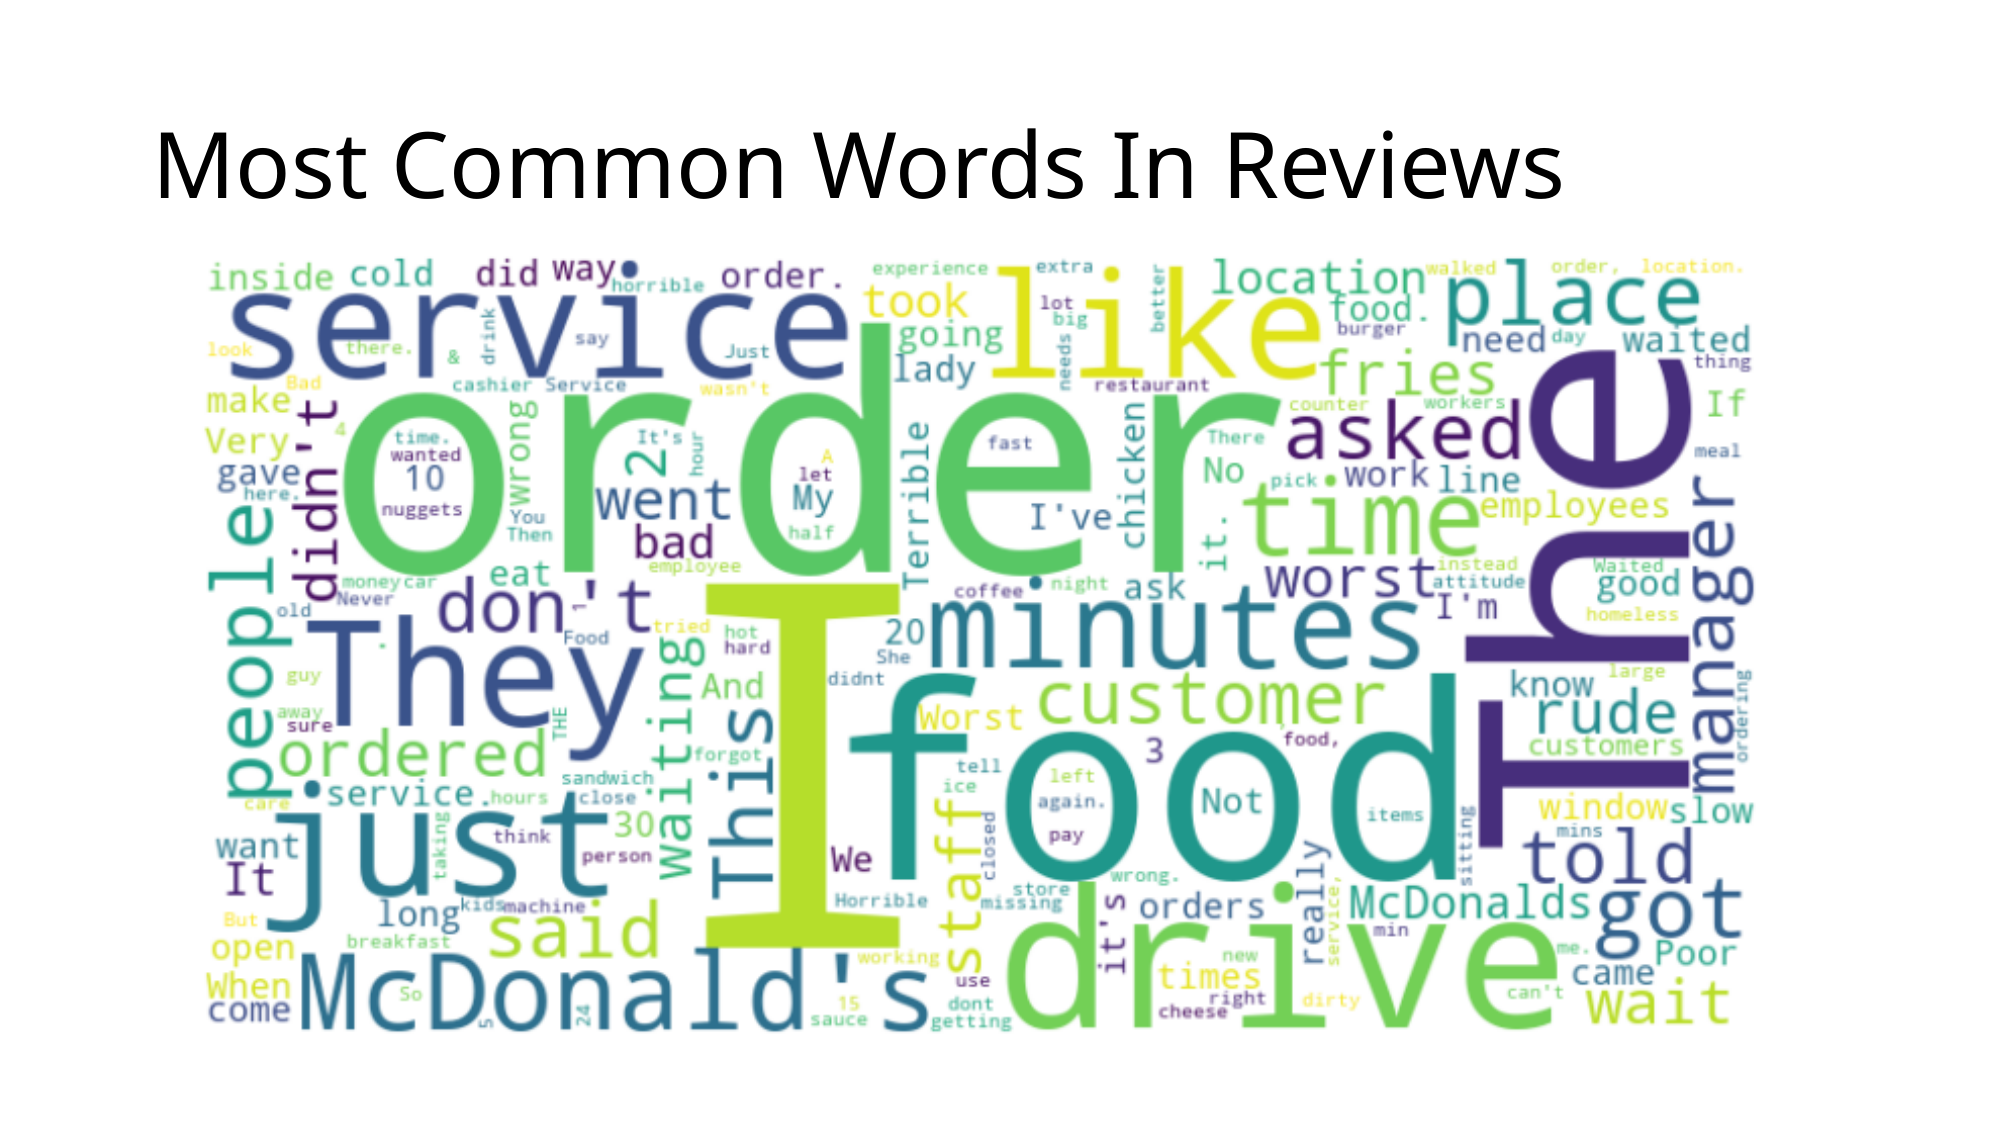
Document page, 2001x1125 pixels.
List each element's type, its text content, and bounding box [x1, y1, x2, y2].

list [183, 237, 1780, 1056]
title Most Common Words In Reviews [137, 59, 1863, 278]
